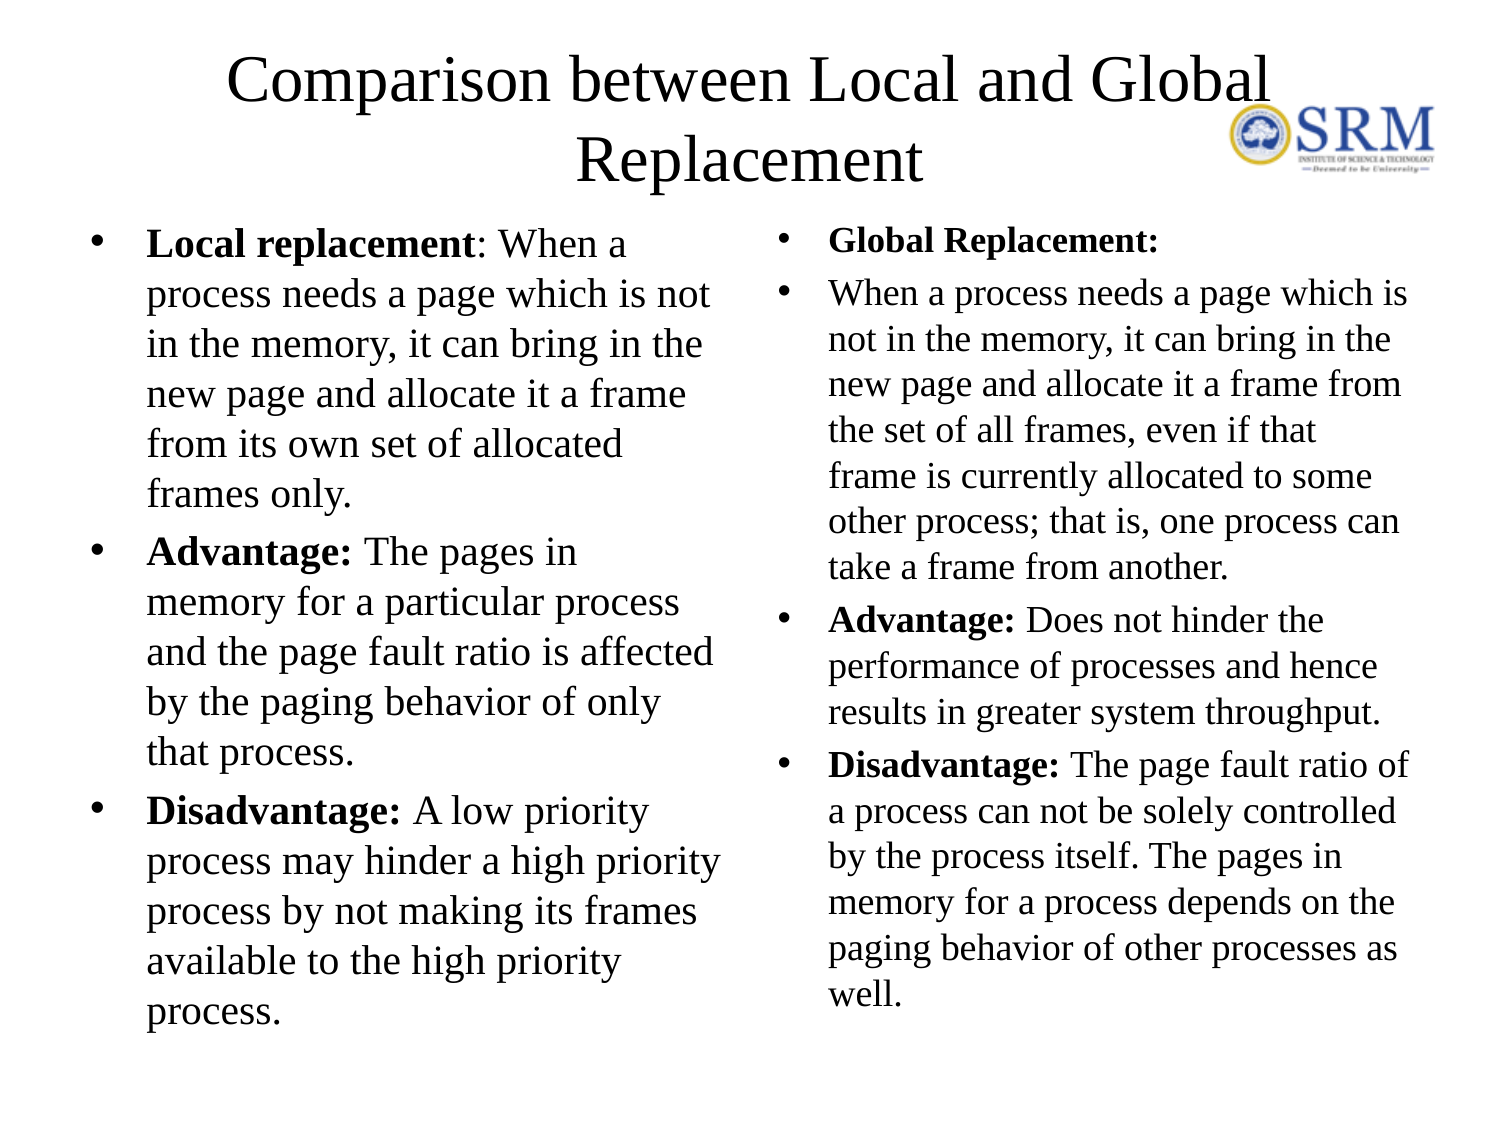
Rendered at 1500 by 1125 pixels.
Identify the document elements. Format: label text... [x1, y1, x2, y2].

list Global Replacement: When a process needs a page which is not in the memory, it can bring in the new page and allocate it a frame from the set of all frames, even if that frame is currently allocated to some other process; that is, one process can take a frame from another. Advantage: Does not hinder the performance of processes and hence results in greater system throughput. Disadvantage: The page fault ratio of a process can not be solely controlled by the process itself. The pages in memory for a process depends on the paging behavior of other processes as well. [762, 208, 1425, 1059]
list Local replacement: When a process needs a page which is not in the memory, it can bring in the new page and allocate it a frame from its own set of allocated frames only. Advantage: The pages in memory for a particular process and the page fault ratio is affected by the paging behavior of only that process. Disadvantage: A low priority process may hinder a high priority process by not making its frames available to the high priority process. [75, 208, 738, 1035]
title Comparison between Local and Global Replacement [75, 45, 1425, 185]
picture [1198, 101, 1453, 207]
